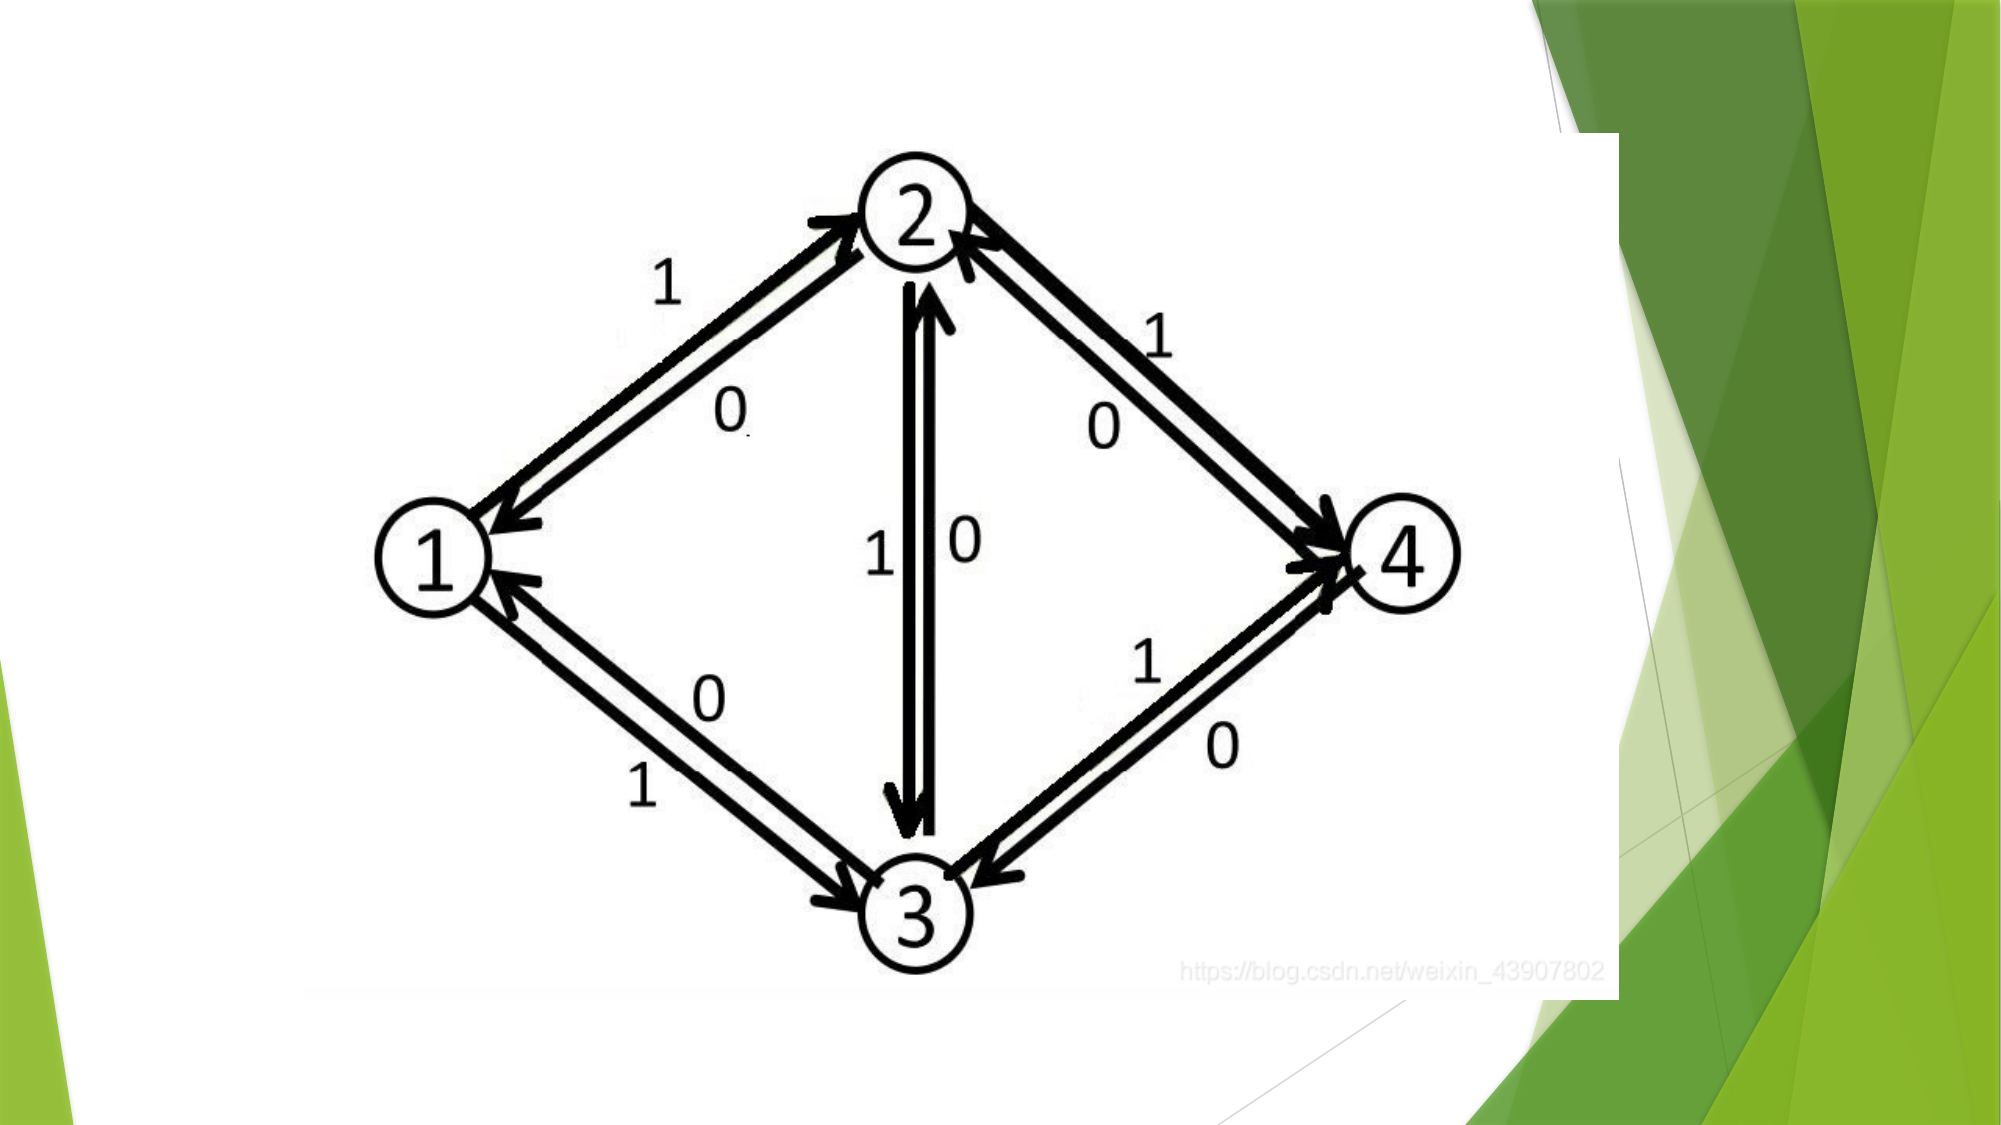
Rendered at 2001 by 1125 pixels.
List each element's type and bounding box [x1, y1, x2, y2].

picture [302, 133, 1620, 1000]
